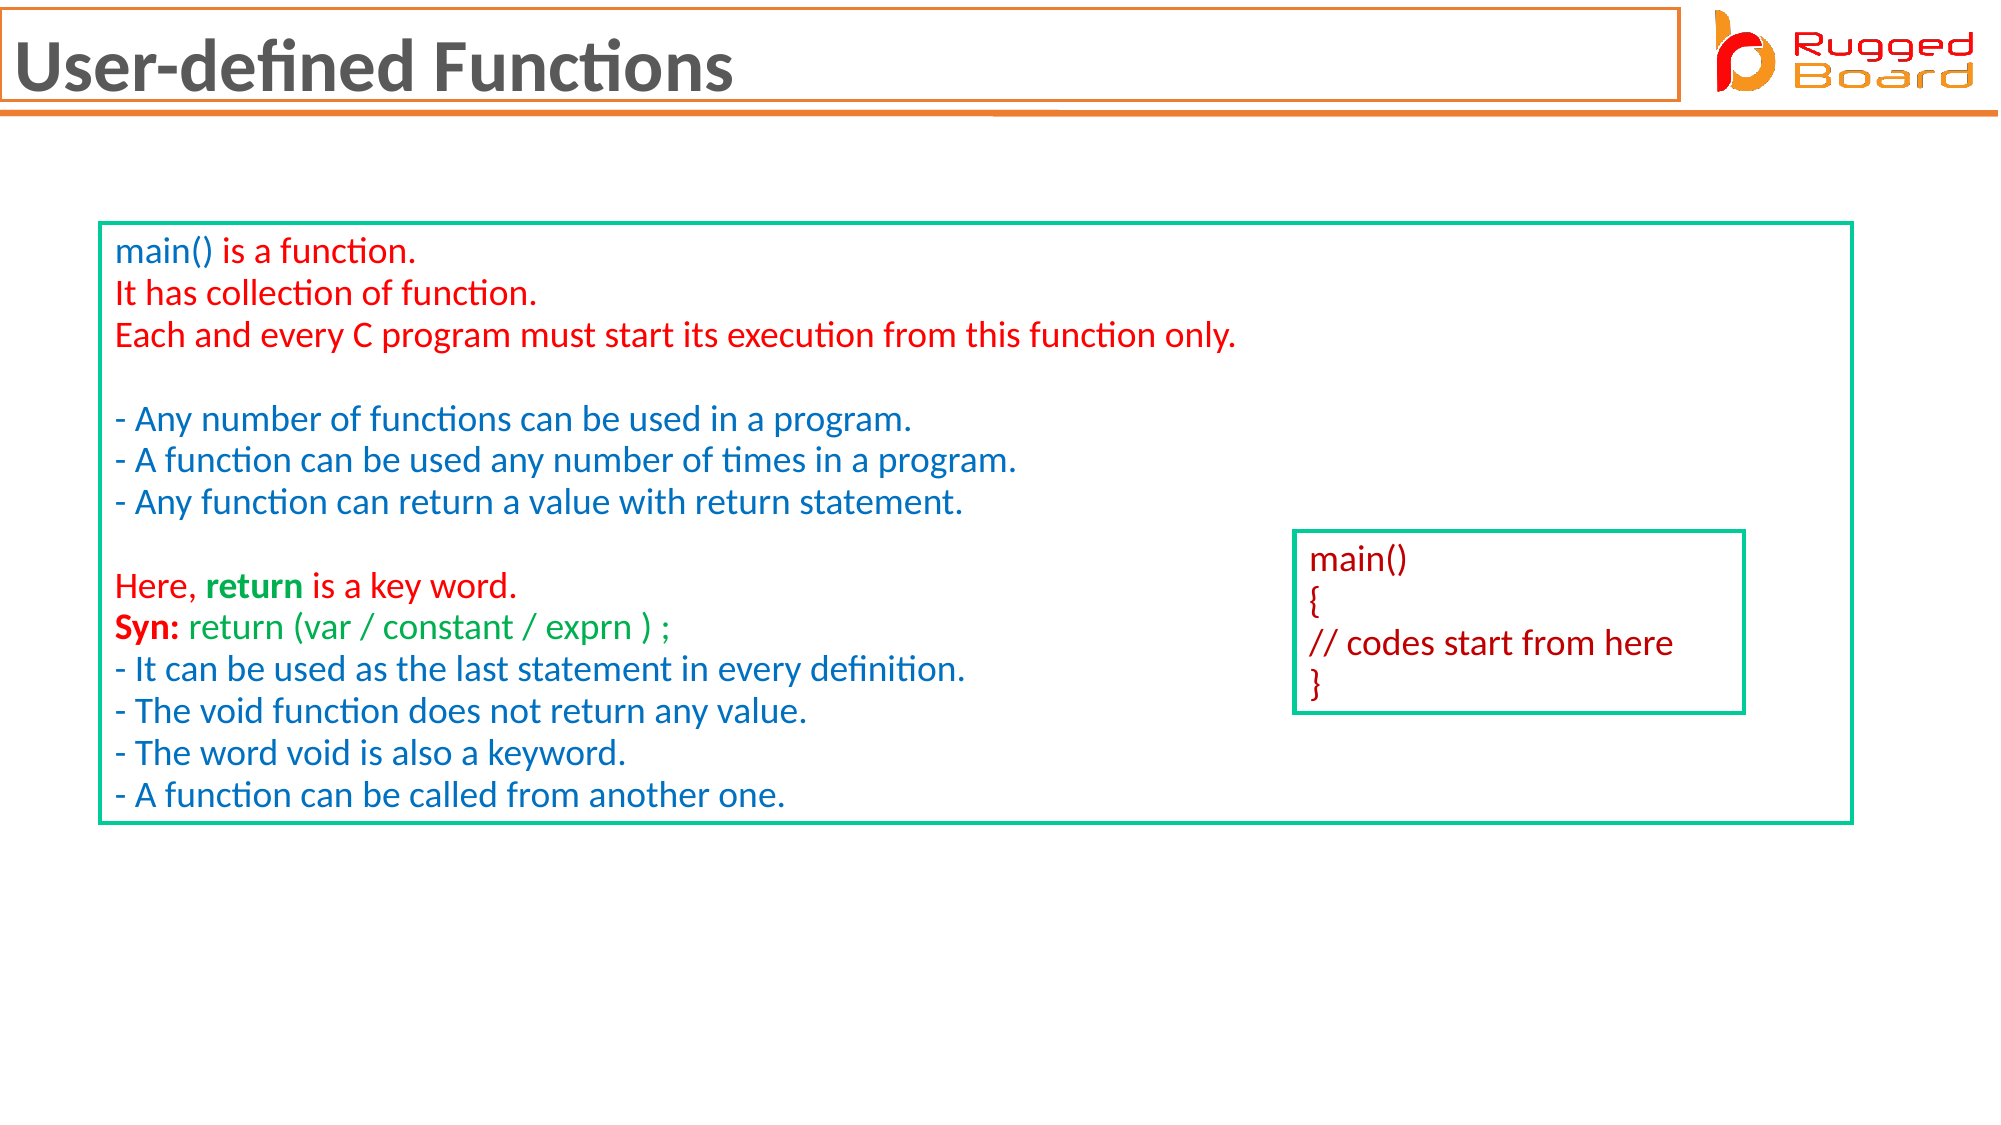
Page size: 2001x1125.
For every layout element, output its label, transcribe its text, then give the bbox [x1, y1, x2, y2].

text_box User-defined Functions [0, 8, 1680, 101]
picture [1709, 8, 1981, 106]
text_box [99, 222, 1853, 824]
